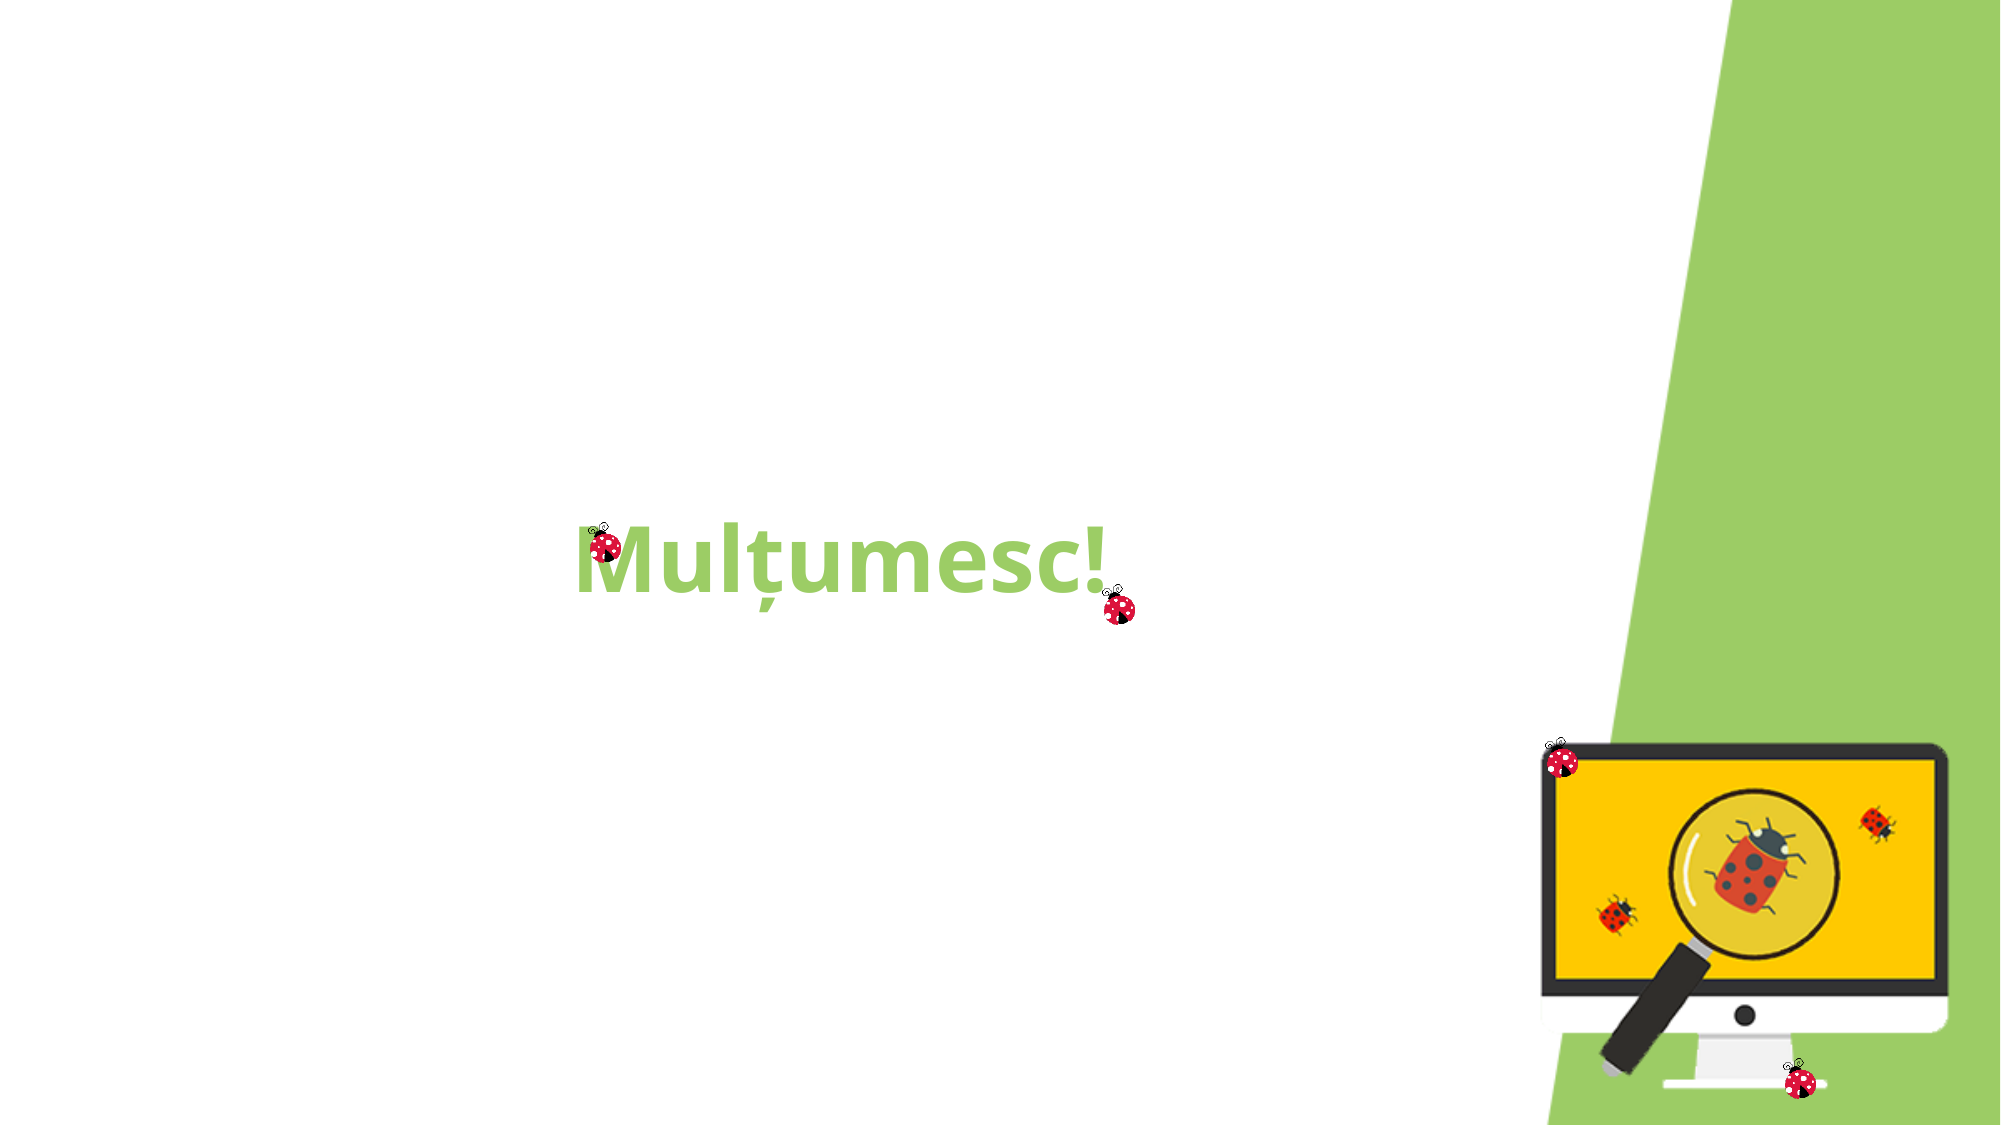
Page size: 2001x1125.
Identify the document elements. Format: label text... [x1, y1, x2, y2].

title Mulțumesc! [31, 453, 1649, 672]
picture [0, 0, 2001, 1125]
